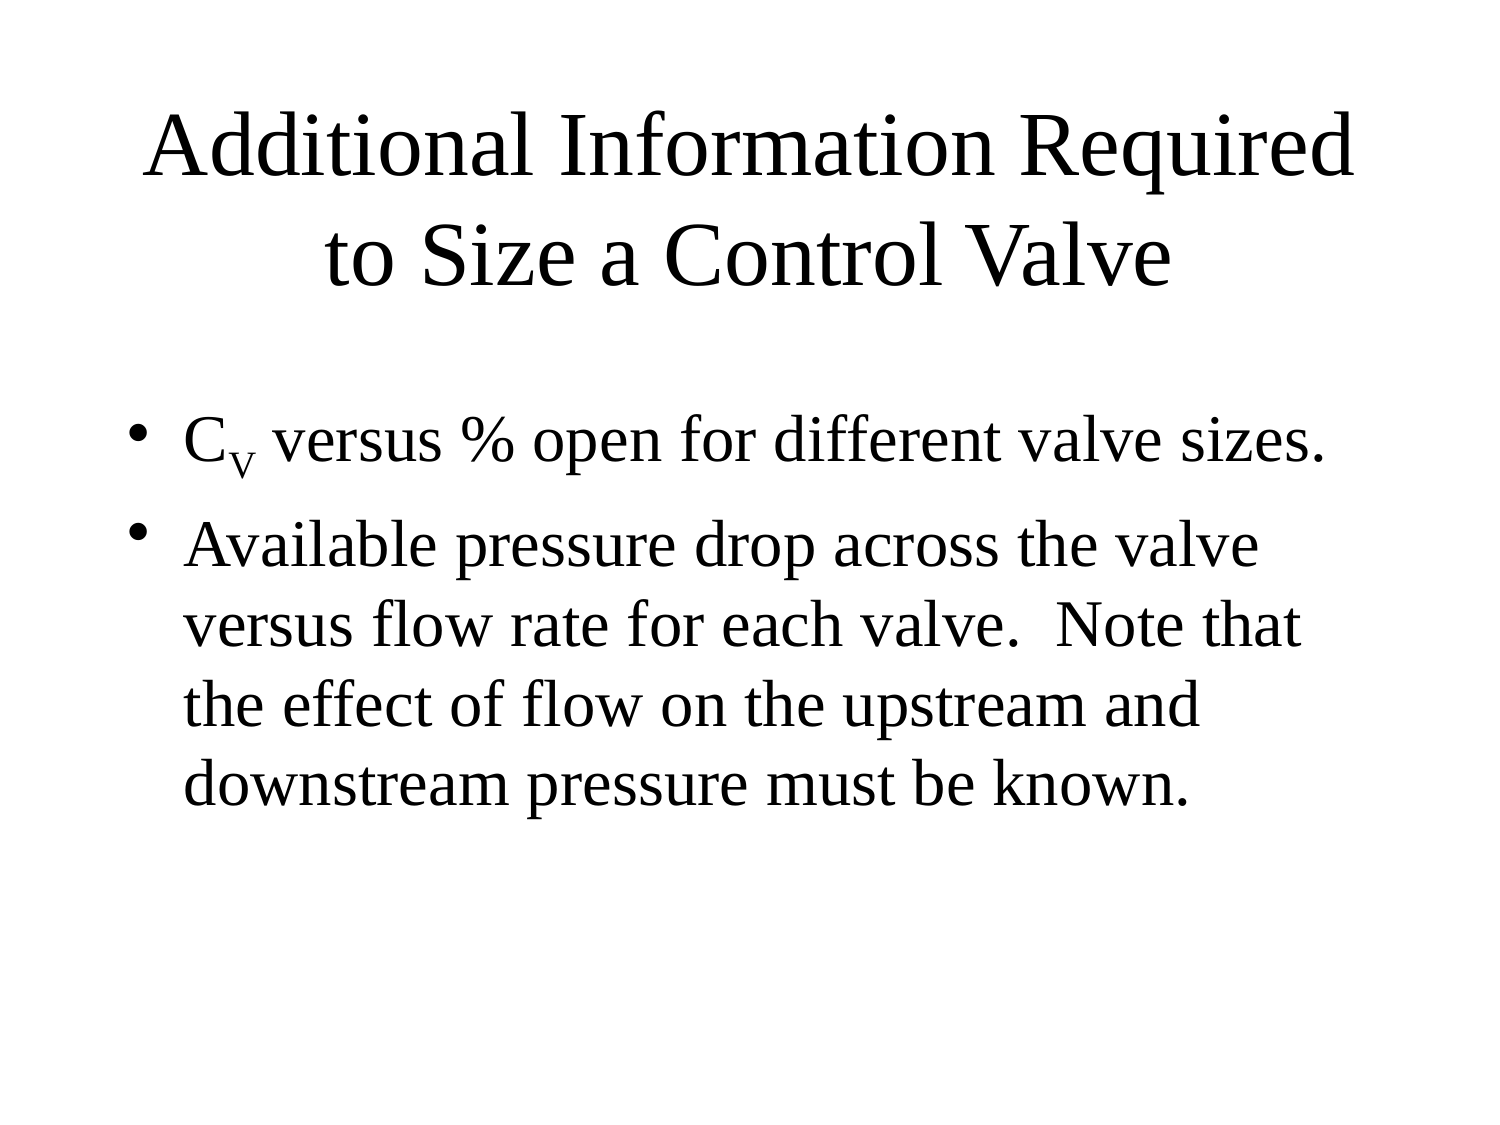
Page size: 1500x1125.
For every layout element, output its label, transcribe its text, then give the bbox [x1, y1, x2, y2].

title Additional Information Required to Size a Control Valve [112, 99, 1388, 288]
list CV versus % open for different valve sizes. Available pressure drop across the valve versus flow rate for each valve. Note that the effect of flow on the upstream and downstream pressure must be known. [112, 387, 1388, 1063]
